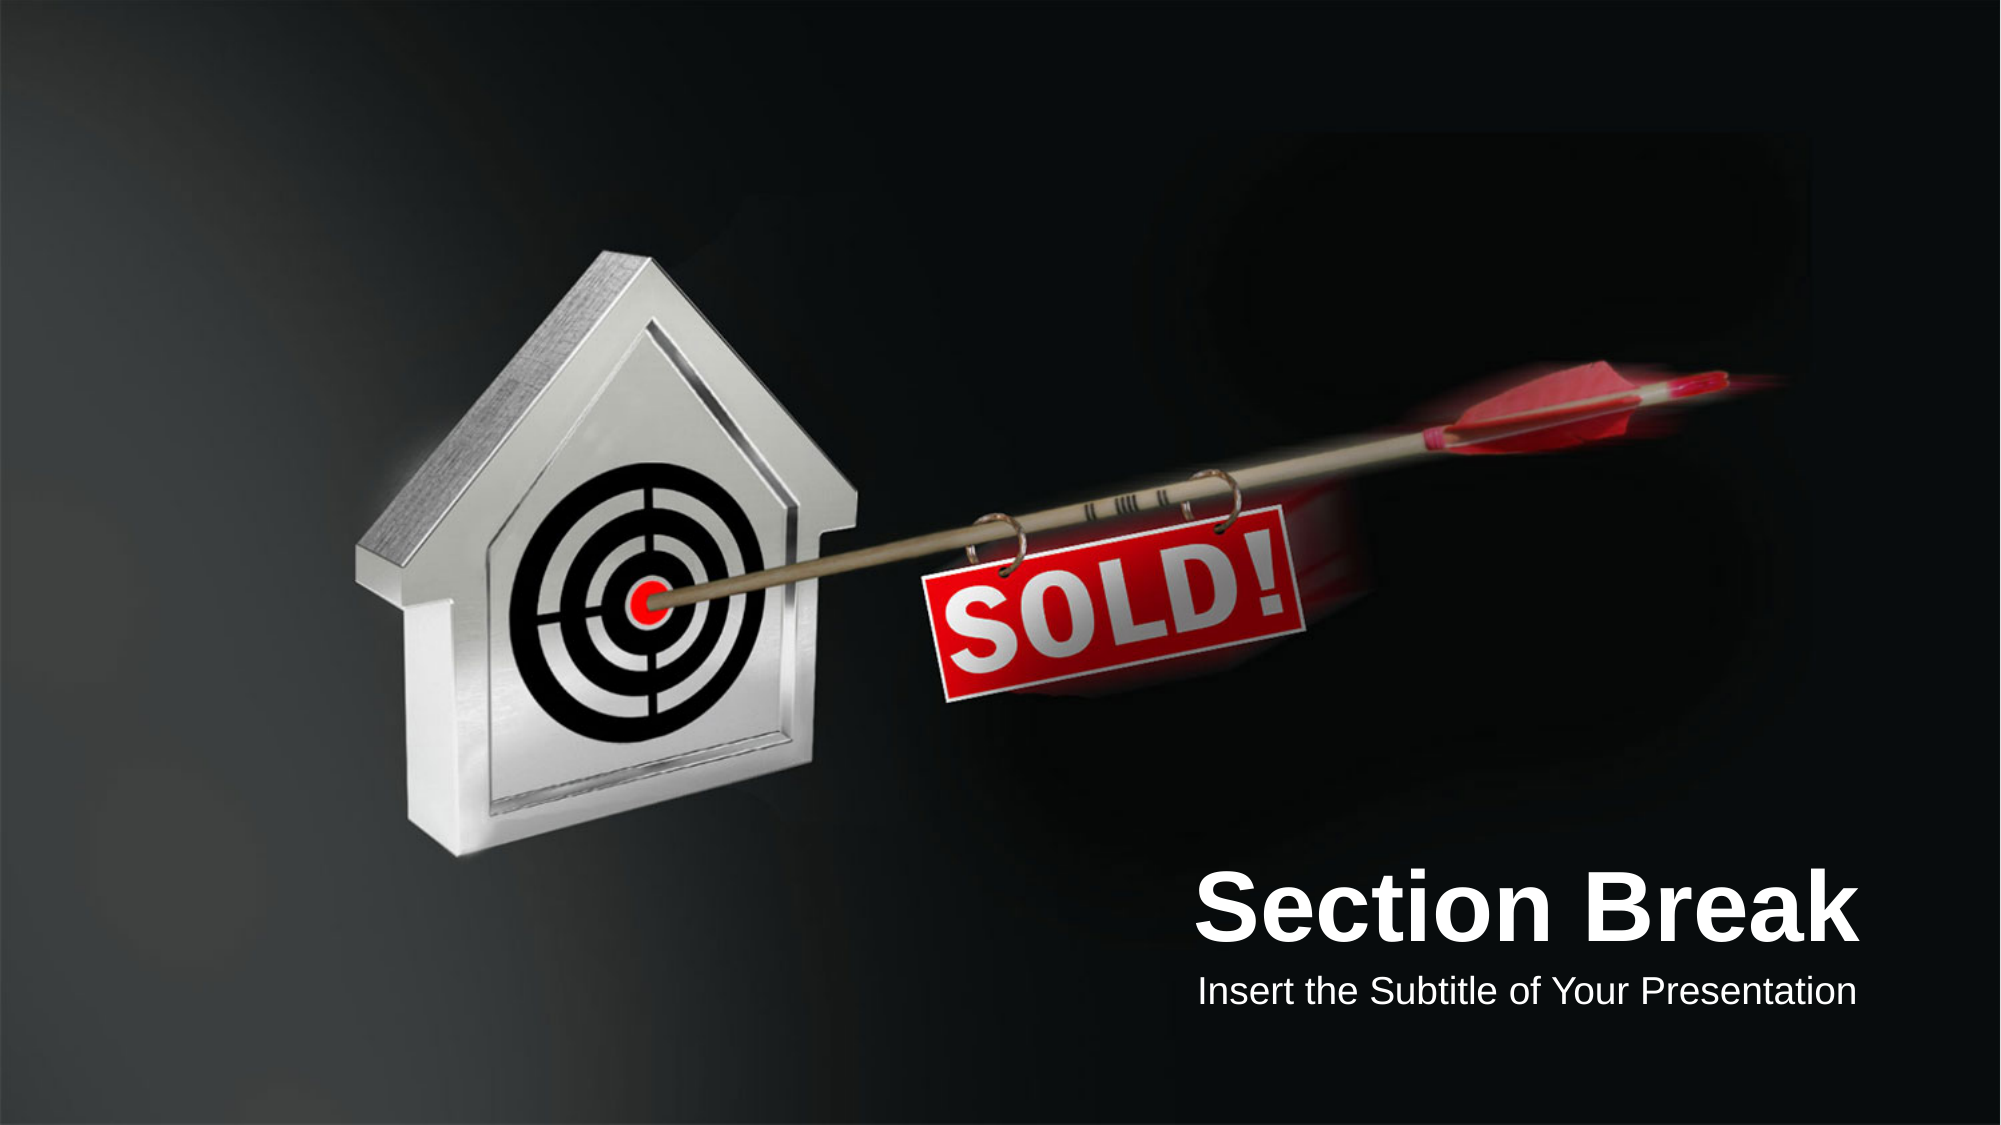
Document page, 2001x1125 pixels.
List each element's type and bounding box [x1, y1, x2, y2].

picture [0, 0, 2001, 1125]
text_box [1179, 832, 1966, 1021]
